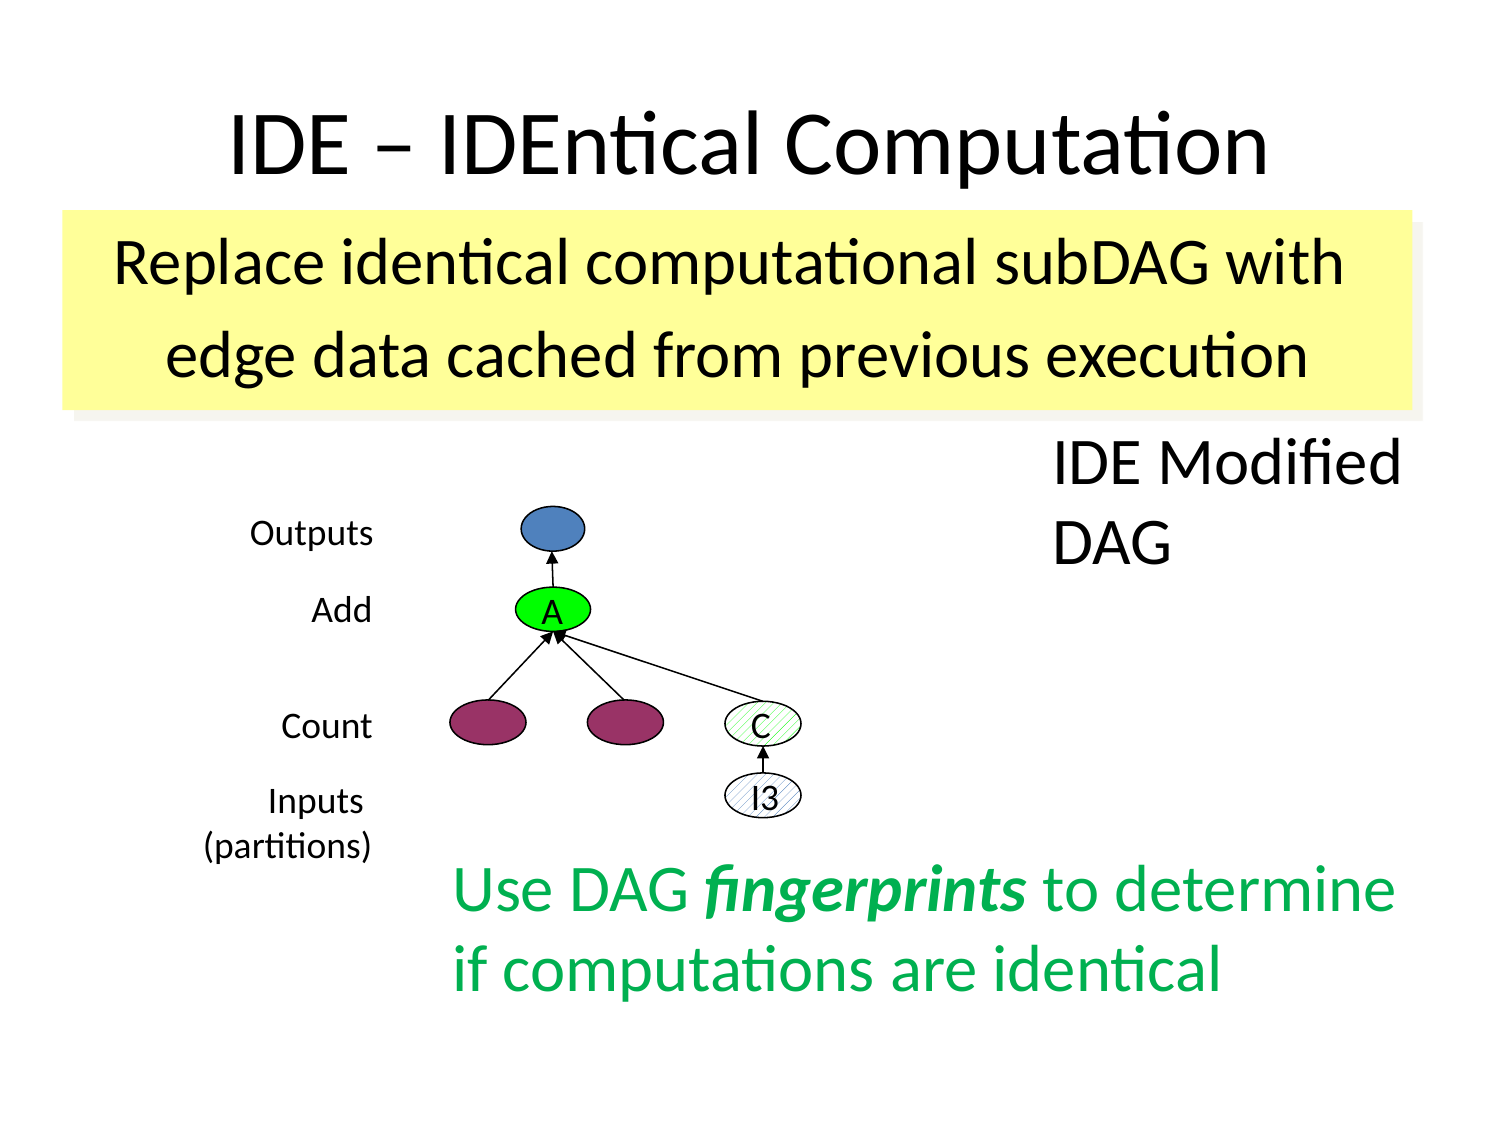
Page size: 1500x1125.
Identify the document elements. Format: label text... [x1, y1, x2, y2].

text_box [485, 633, 549, 699]
text_box IDE Modified DAG [1037, 410, 1438, 585]
text_box [587, 710, 617, 745]
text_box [622, 561, 694, 772]
text_box Inputs (partitions) [174, 768, 388, 874]
text_box Outputs [223, 499, 389, 560]
text_box A [515, 587, 591, 631]
text_box [449, 700, 527, 745]
text_box I3 [724, 773, 802, 818]
text_box Count [260, 693, 388, 754]
text_box [521, 506, 585, 552]
text_box C [724, 701, 802, 747]
title IDE – IDEntical Computation [75, 53, 1425, 222]
text_box Use DAG fingerprints to determine if computations are identical [437, 837, 1438, 1013]
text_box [554, 630, 617, 702]
text_box Replace identical computational subDAG with edge data cached from previous execution [62, 210, 1413, 411]
text_box Add [260, 577, 388, 638]
